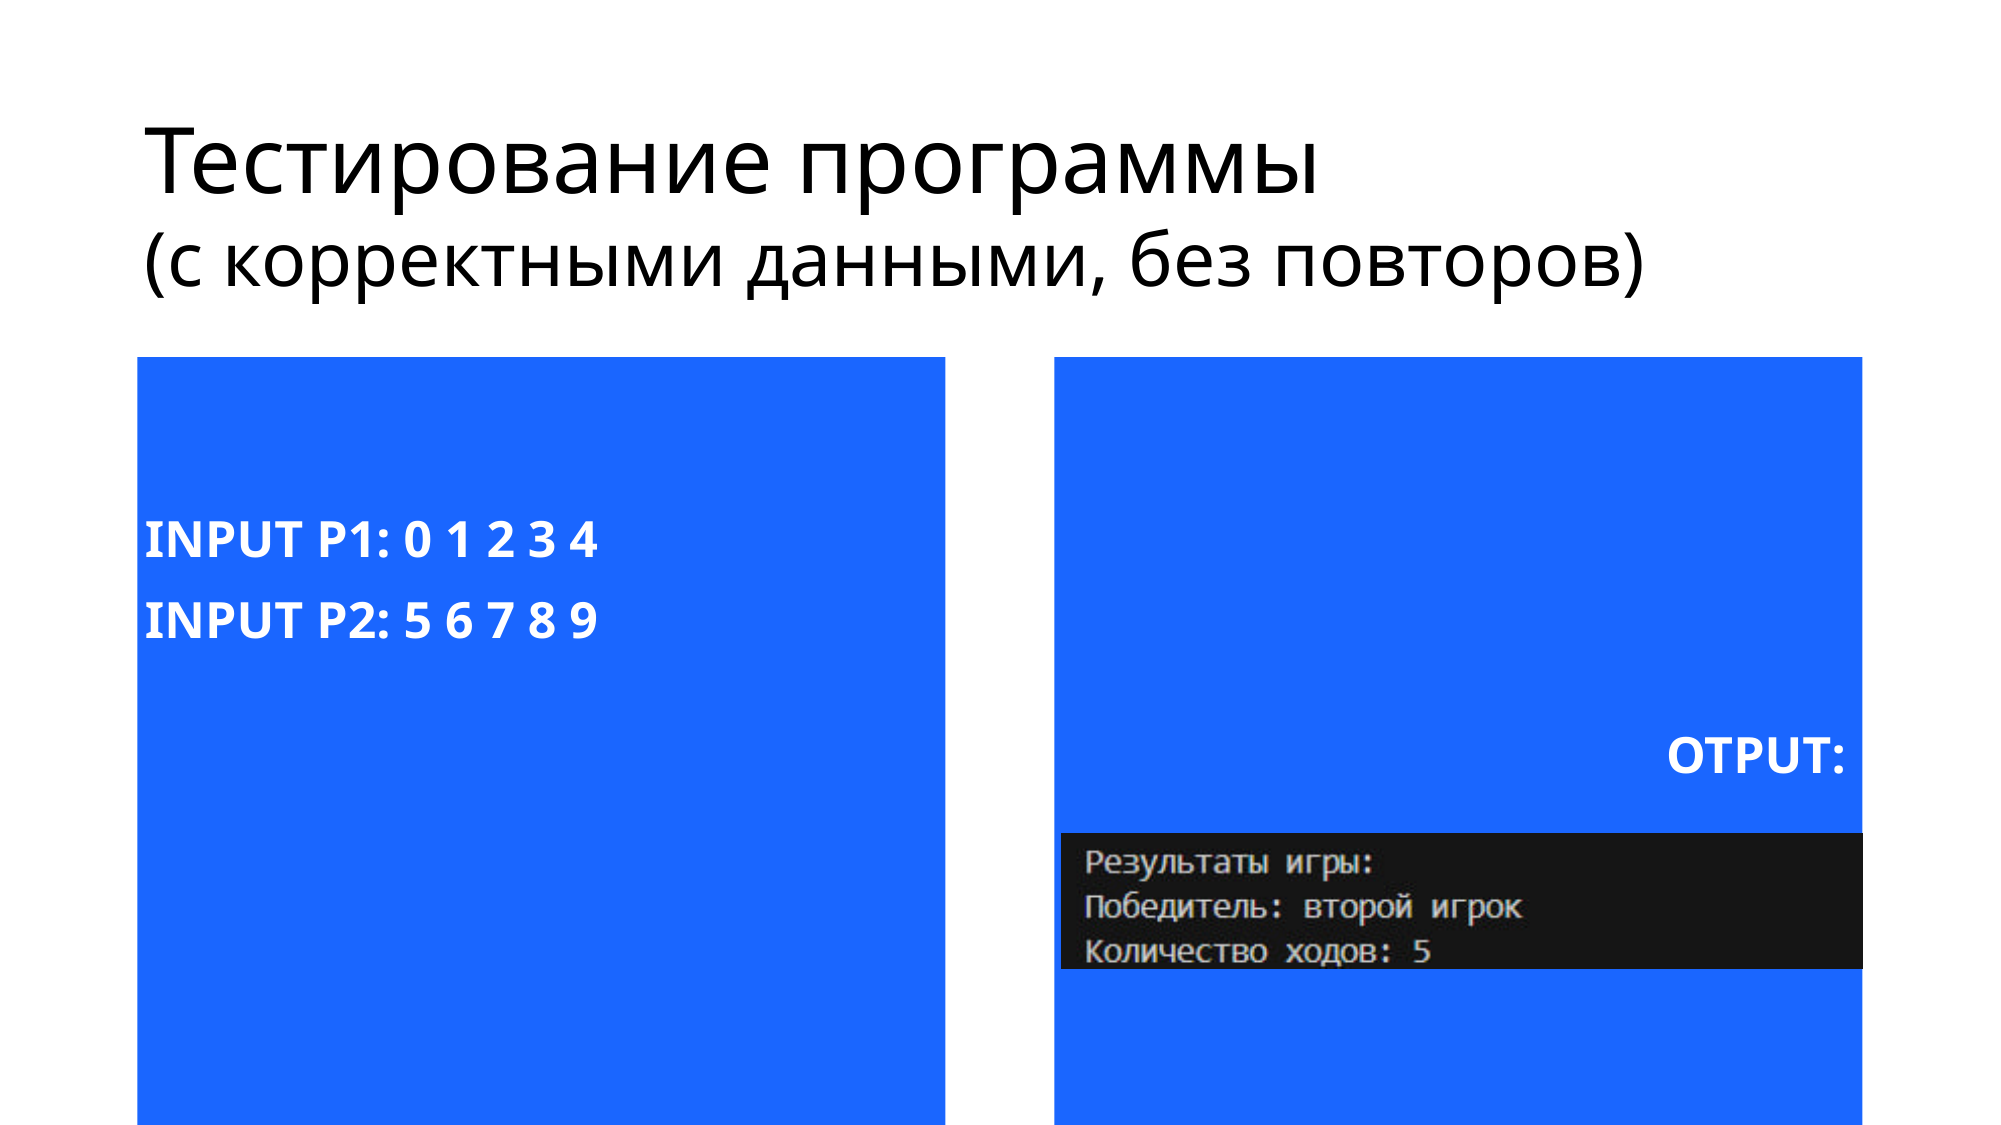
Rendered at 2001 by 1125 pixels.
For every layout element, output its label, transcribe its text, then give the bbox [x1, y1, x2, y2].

picture [1061, 832, 1863, 969]
list INPUT P1: 0 1 2 3 4 INPUT P2: 5 6 7 8 9 [137, 520, 843, 657]
title Тестирование программы (с корректными данными, без повторов) [137, 93, 1863, 311]
list OTPUT: [1658, 656, 1863, 792]
